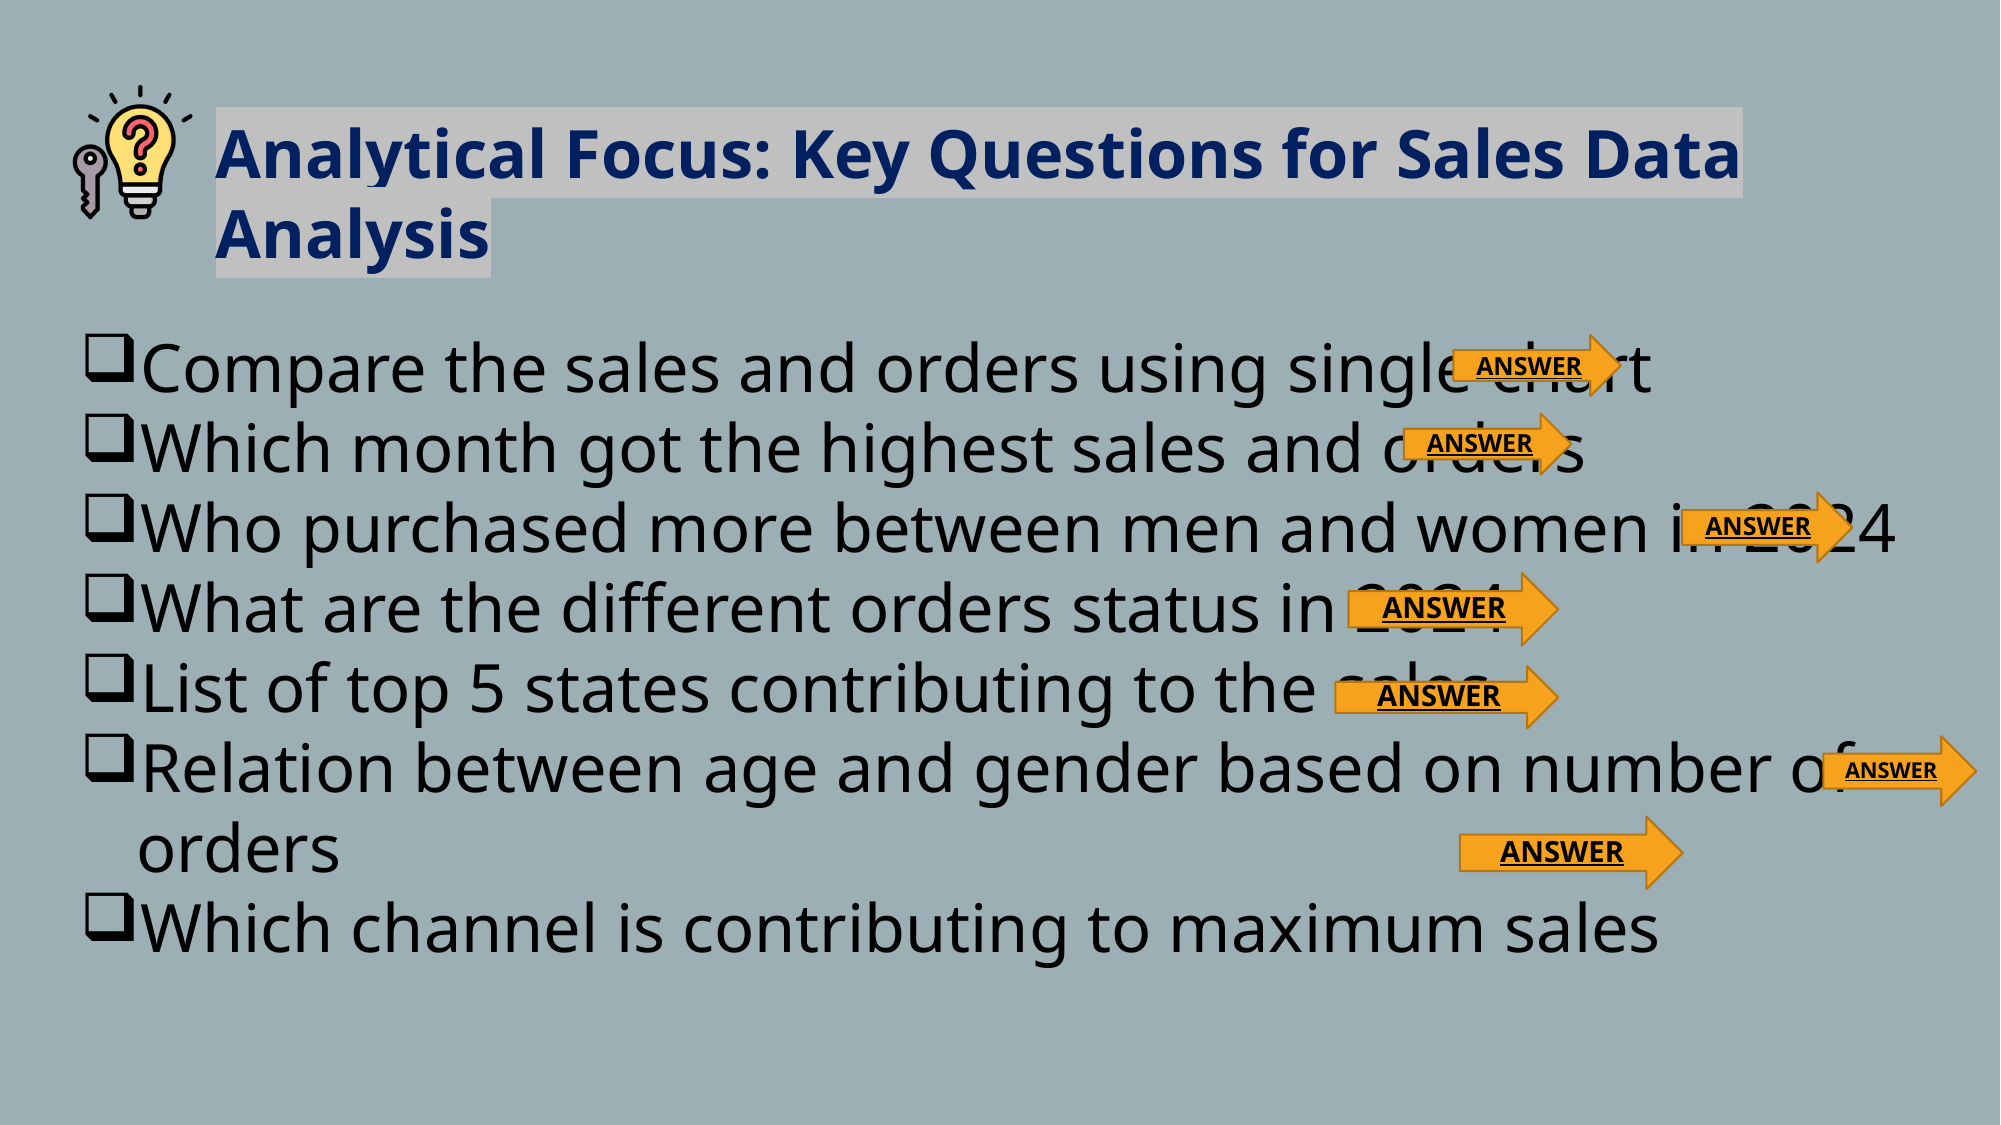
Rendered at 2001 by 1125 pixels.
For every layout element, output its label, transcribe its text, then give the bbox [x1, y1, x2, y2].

text_box ANSWER [1334, 665, 1559, 730]
text_box Compare the sales and orders using single chart Which month got the highest sales and orders Who purchased more between men and women in 2024 What are the different orders status in 2024 List of top 5 states contributing to the sales Relation between age and gender based on number of orders Which channel is contributing to maximum sales [65, 318, 1988, 1019]
text_box ANSWER [1402, 412, 1573, 476]
text_box ANSWER [1452, 333, 1622, 398]
text_box ANSWER [1822, 735, 1977, 807]
text_box ANSWER [1681, 491, 1854, 564]
text_box ANSWER [1458, 815, 1684, 891]
text_box ANSWER [1347, 571, 1559, 647]
text_box Analytical Focus: Key Questions for Sales Data Analysis [200, 104, 2000, 279]
picture [63, 83, 201, 221]
